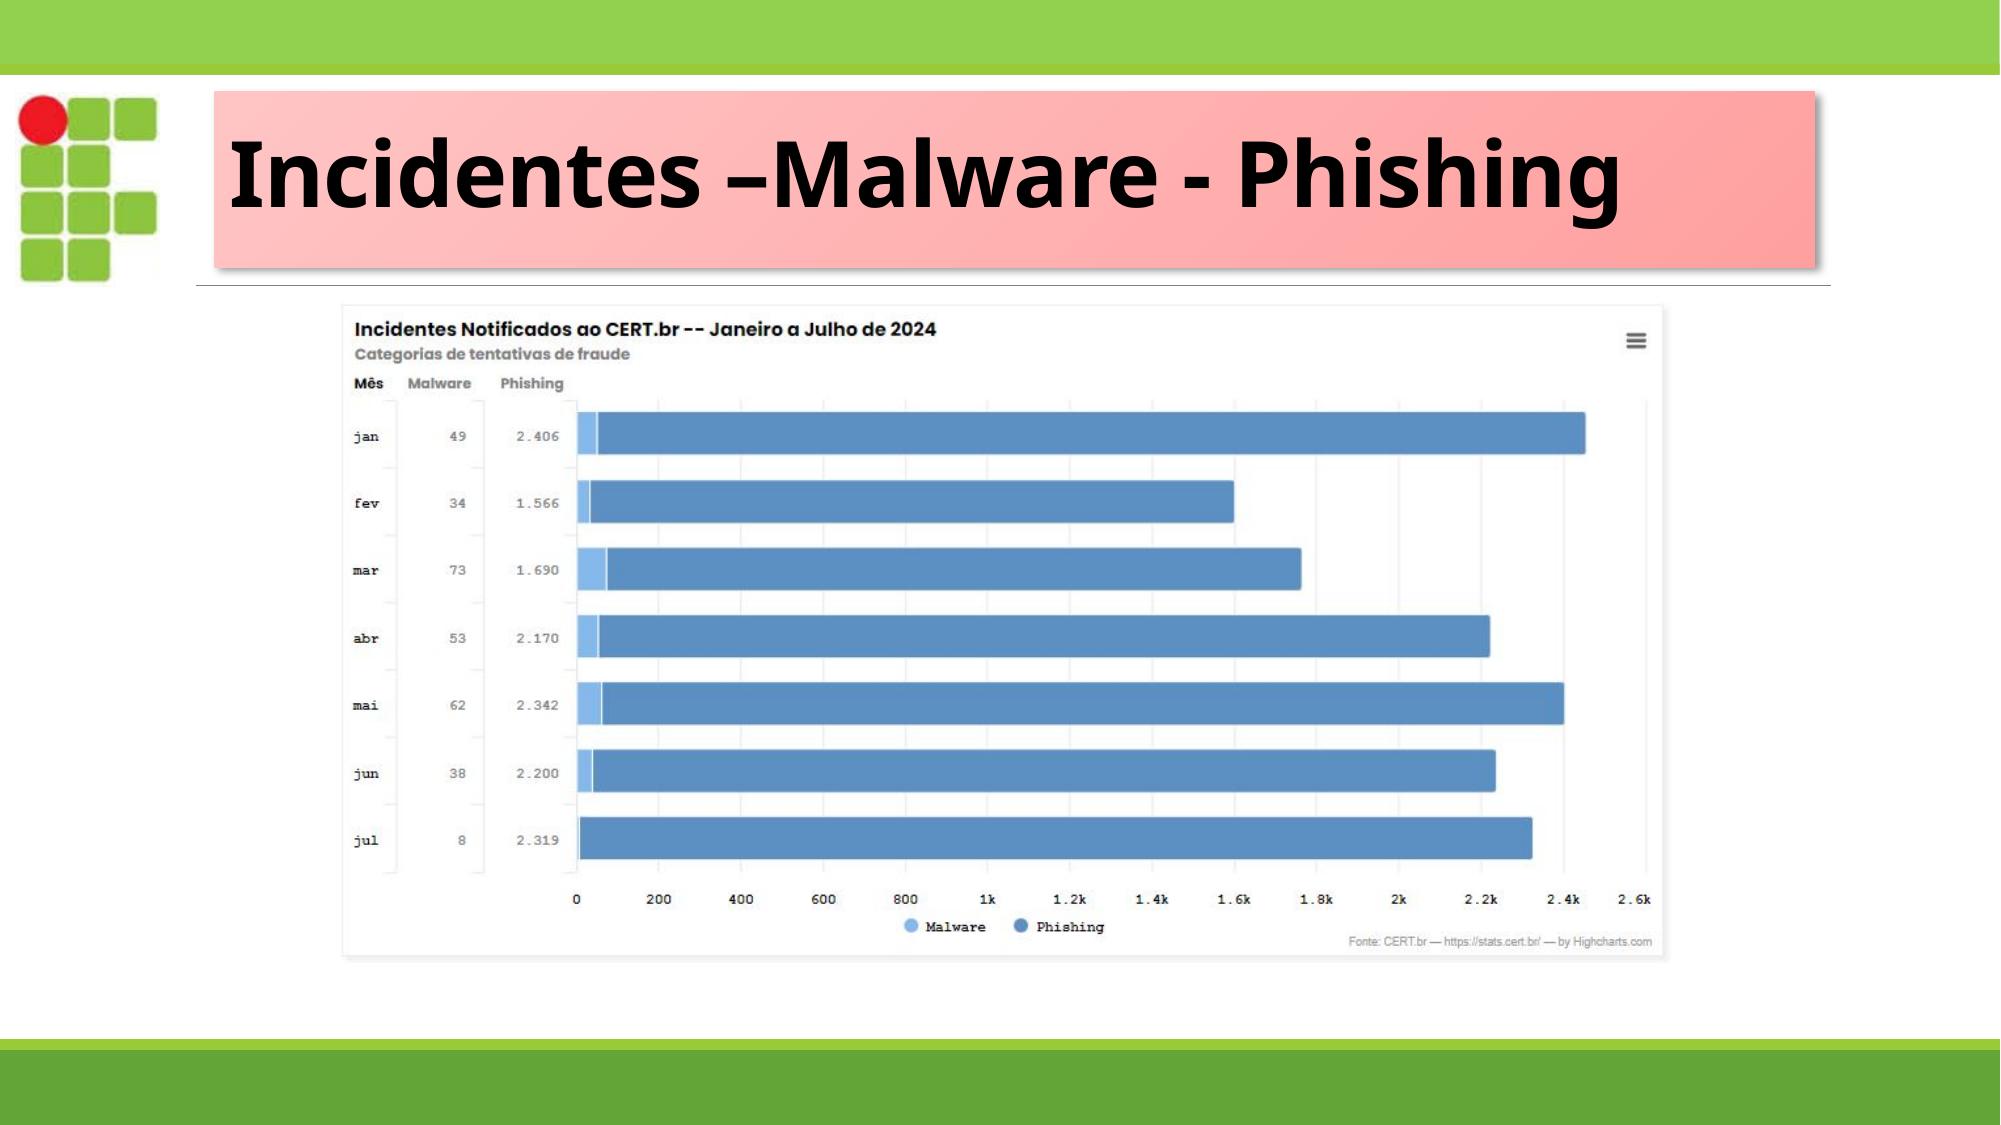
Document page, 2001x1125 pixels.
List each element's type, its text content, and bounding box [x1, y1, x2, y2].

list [329, 302, 1700, 964]
title Incidentes –Malware - Phishing [214, 91, 1815, 268]
picture [15, 92, 160, 287]
